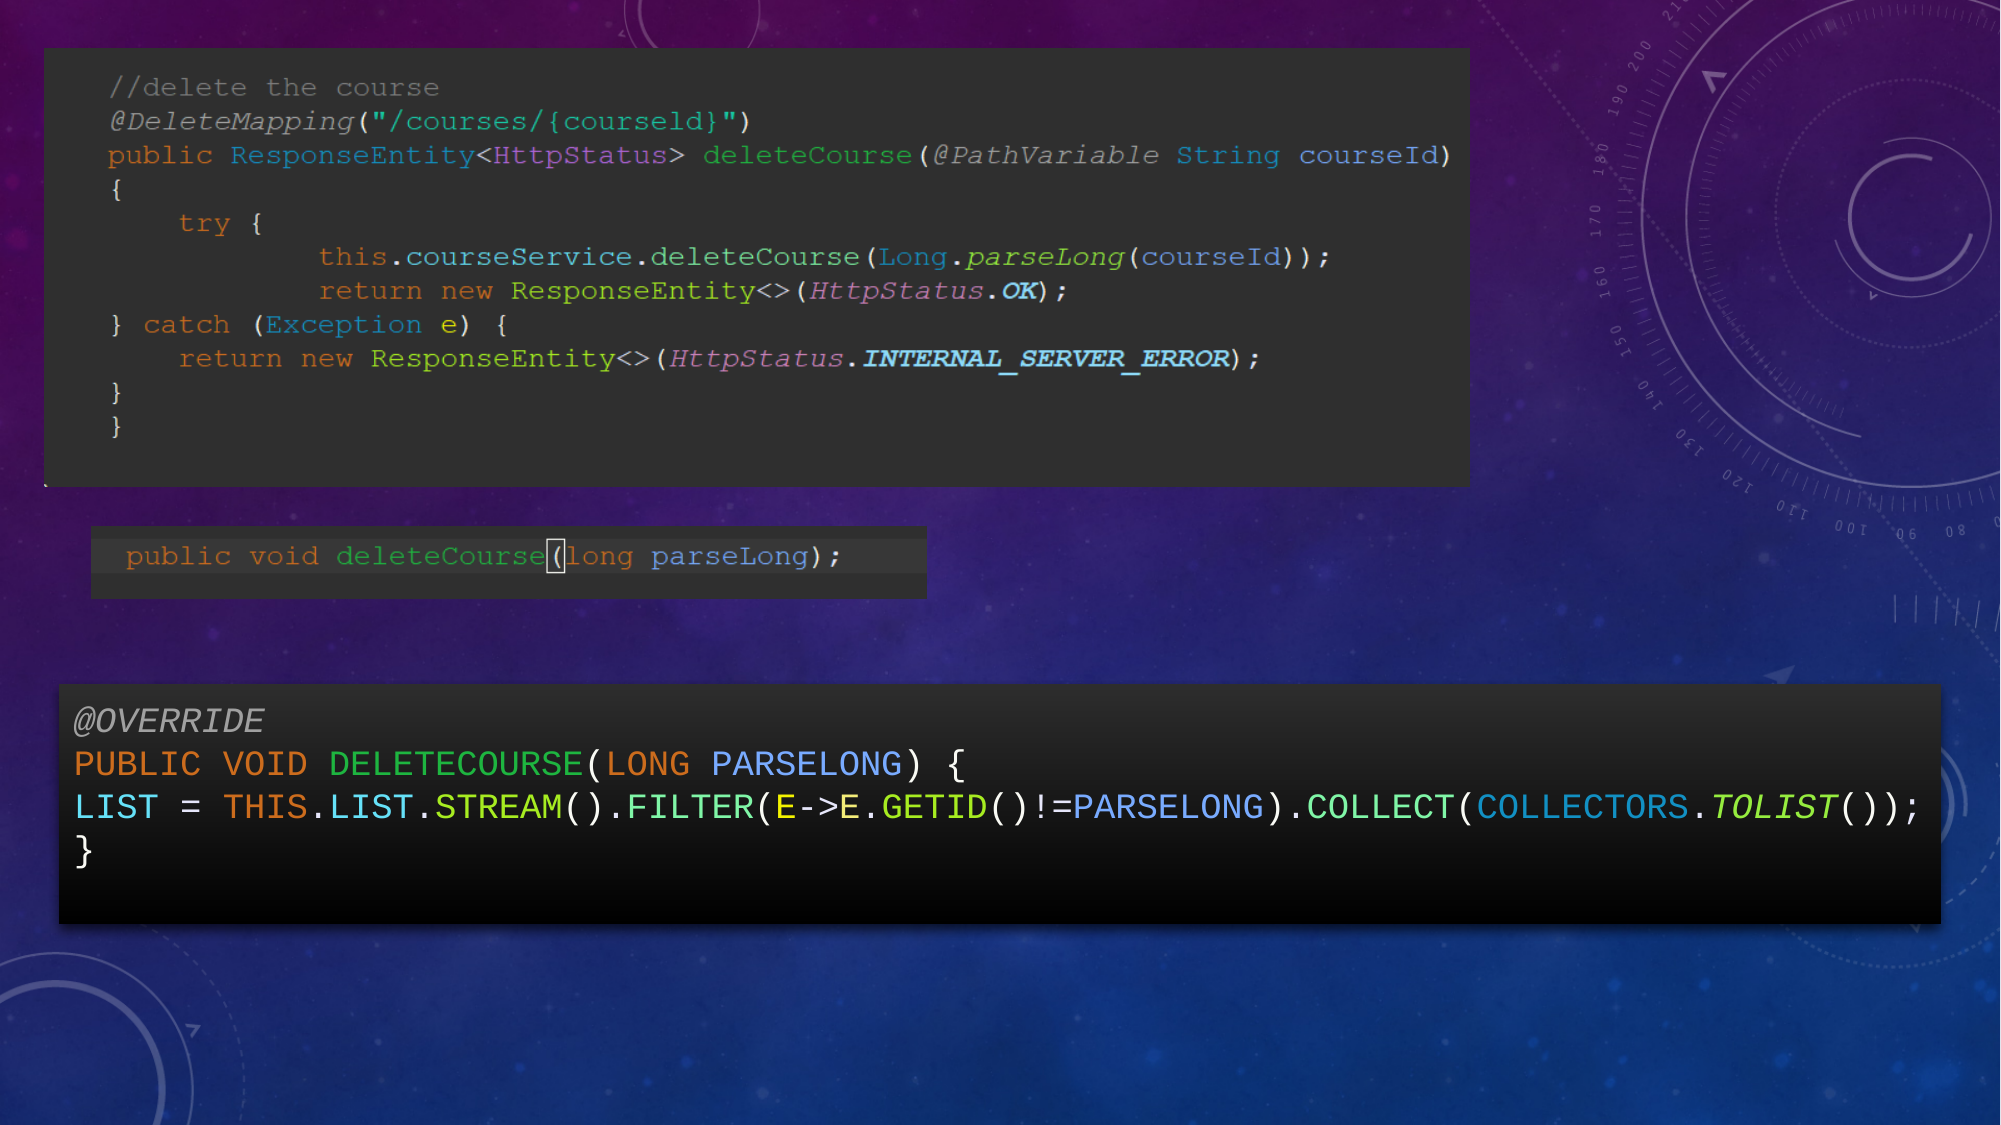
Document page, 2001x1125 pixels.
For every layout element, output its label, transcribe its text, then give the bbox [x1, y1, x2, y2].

picture [0, 0, 2001, 1125]
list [91, 526, 927, 599]
title @Override public void deleteCourse(long parseLong) { list = this.list.stream().filter(e->e.getId()!=parseLong).collect(Collectors.toList()); } [59, 684, 1941, 924]
